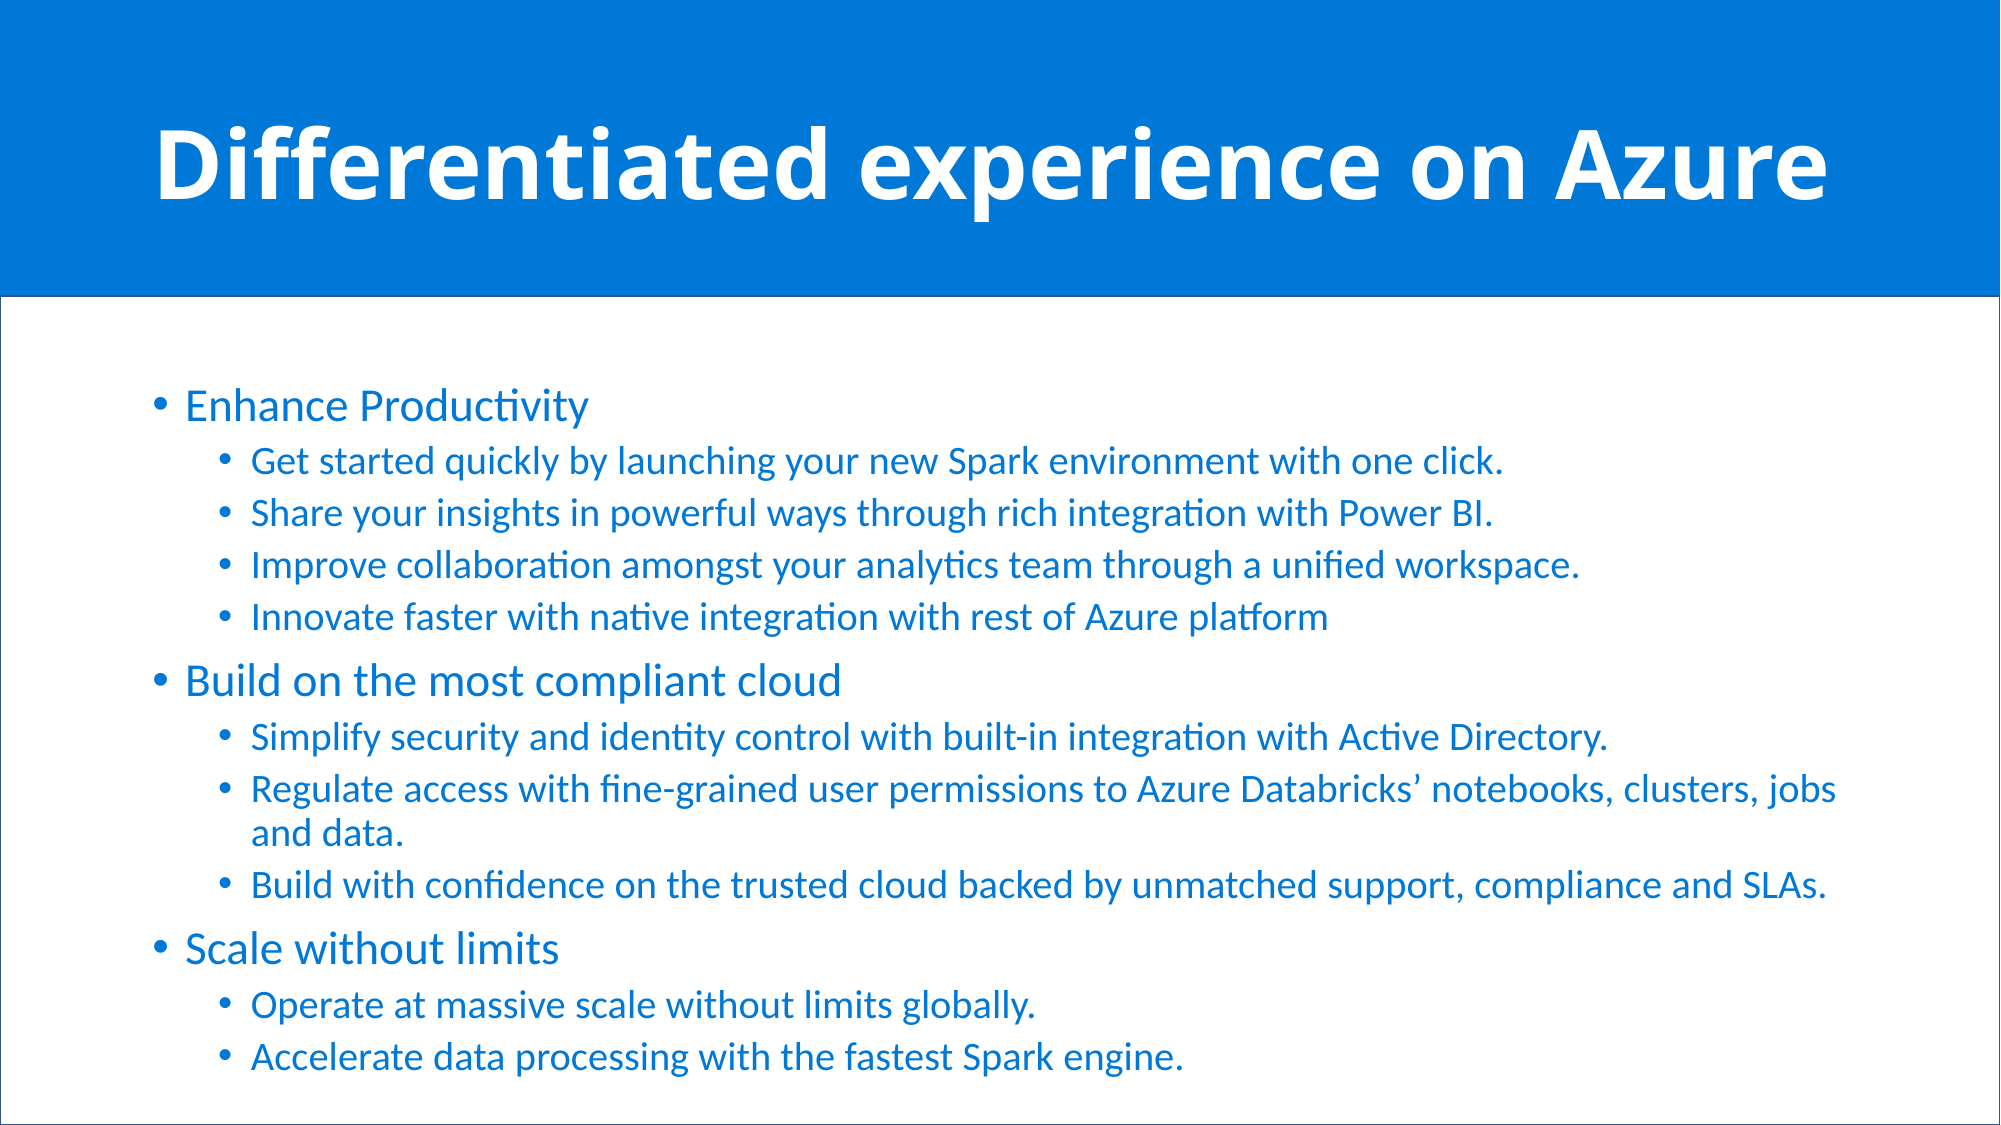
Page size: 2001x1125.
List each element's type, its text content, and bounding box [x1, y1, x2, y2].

list Enhance Productivity Get started quickly by launching your new Spark environment with one click. Share your insights in powerful ways through rich integration with Power BI. Improve collaboration amongst your analytics team through a unified workspace. Innovate faster with native integration with rest of Azure platform Build on the most compliant cloud Simplify security and identity control with built-in integration with Active Directory. Regulate access with fine-grained user permissions to Azure Databricks’ notebooks, clusters, jobs and data. Build with confidence on the trusted cloud backed by unmatched support, compliance and SLAs. Scale without limits Operate at massive scale without limits globally. Accelerate data processing with the fastest Spark engine. [137, 299, 1863, 1125]
title Differentiated experience on Azure [137, 59, 1863, 278]
text_box [0, 295, 2000, 1125]
